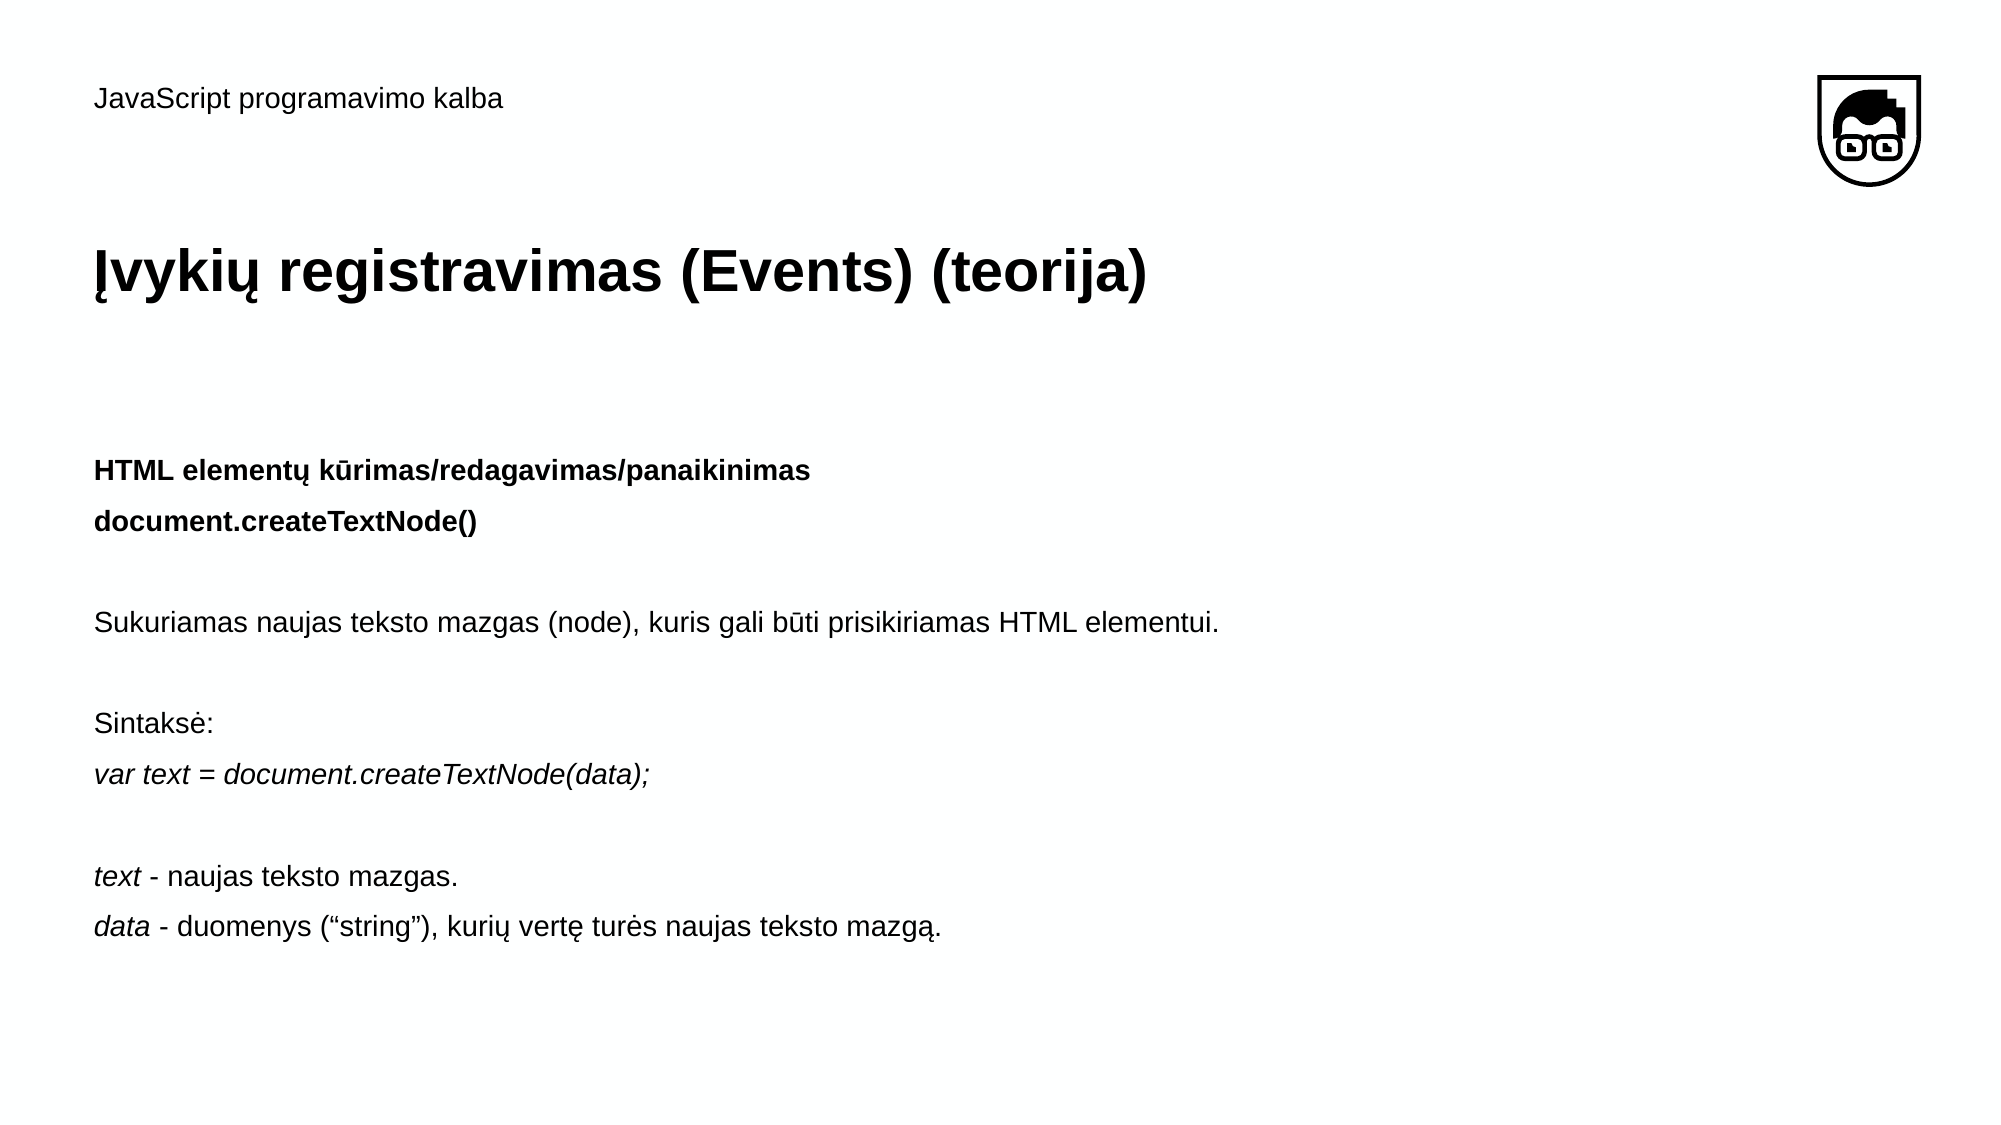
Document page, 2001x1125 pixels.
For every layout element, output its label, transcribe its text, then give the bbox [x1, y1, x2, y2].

list HTML elementų kūrimas/redagavimas/panaikinimas document.createTextNode() Sukuriamas naujas teksto mazgas (node), kuris gali būti prisikiriamas HTML elementui. Sintaksė: var text = document.createTextNode(data); text - naujas teksto mazgas. data - duomenys (“string”), kurių vertę turės naujas teksto mazgą. [78, 438, 1861, 1125]
list JavaScript programavimo kalba [78, 75, 1102, 150]
title Įvykių​ ​registravimas (Events) (teorija) [78, 224, 1851, 438]
